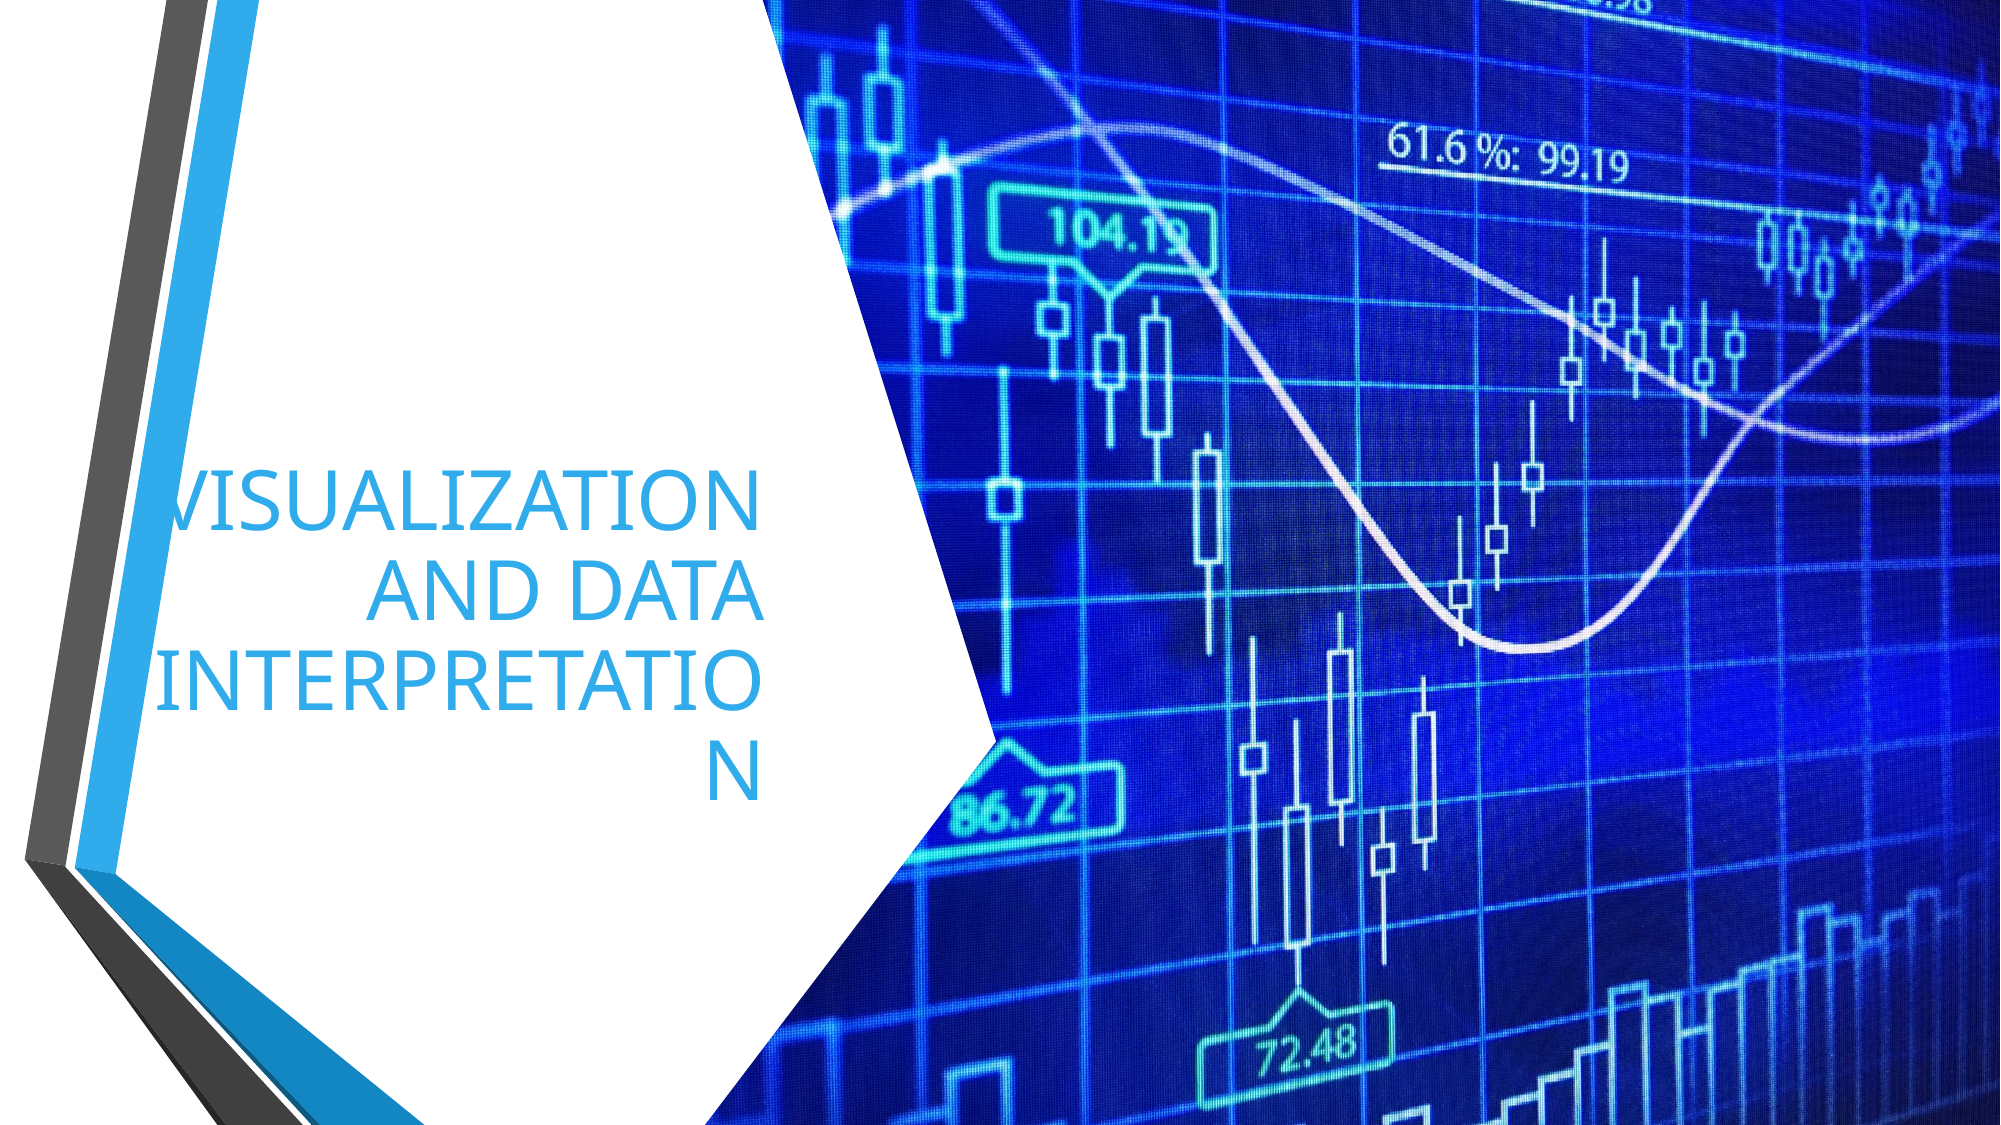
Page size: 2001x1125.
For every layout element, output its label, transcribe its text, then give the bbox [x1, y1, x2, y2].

title VISUALIZATION AND DATA INTERPRETATION [109, 451, 700, 930]
picture [700, 0, 2000, 1125]
